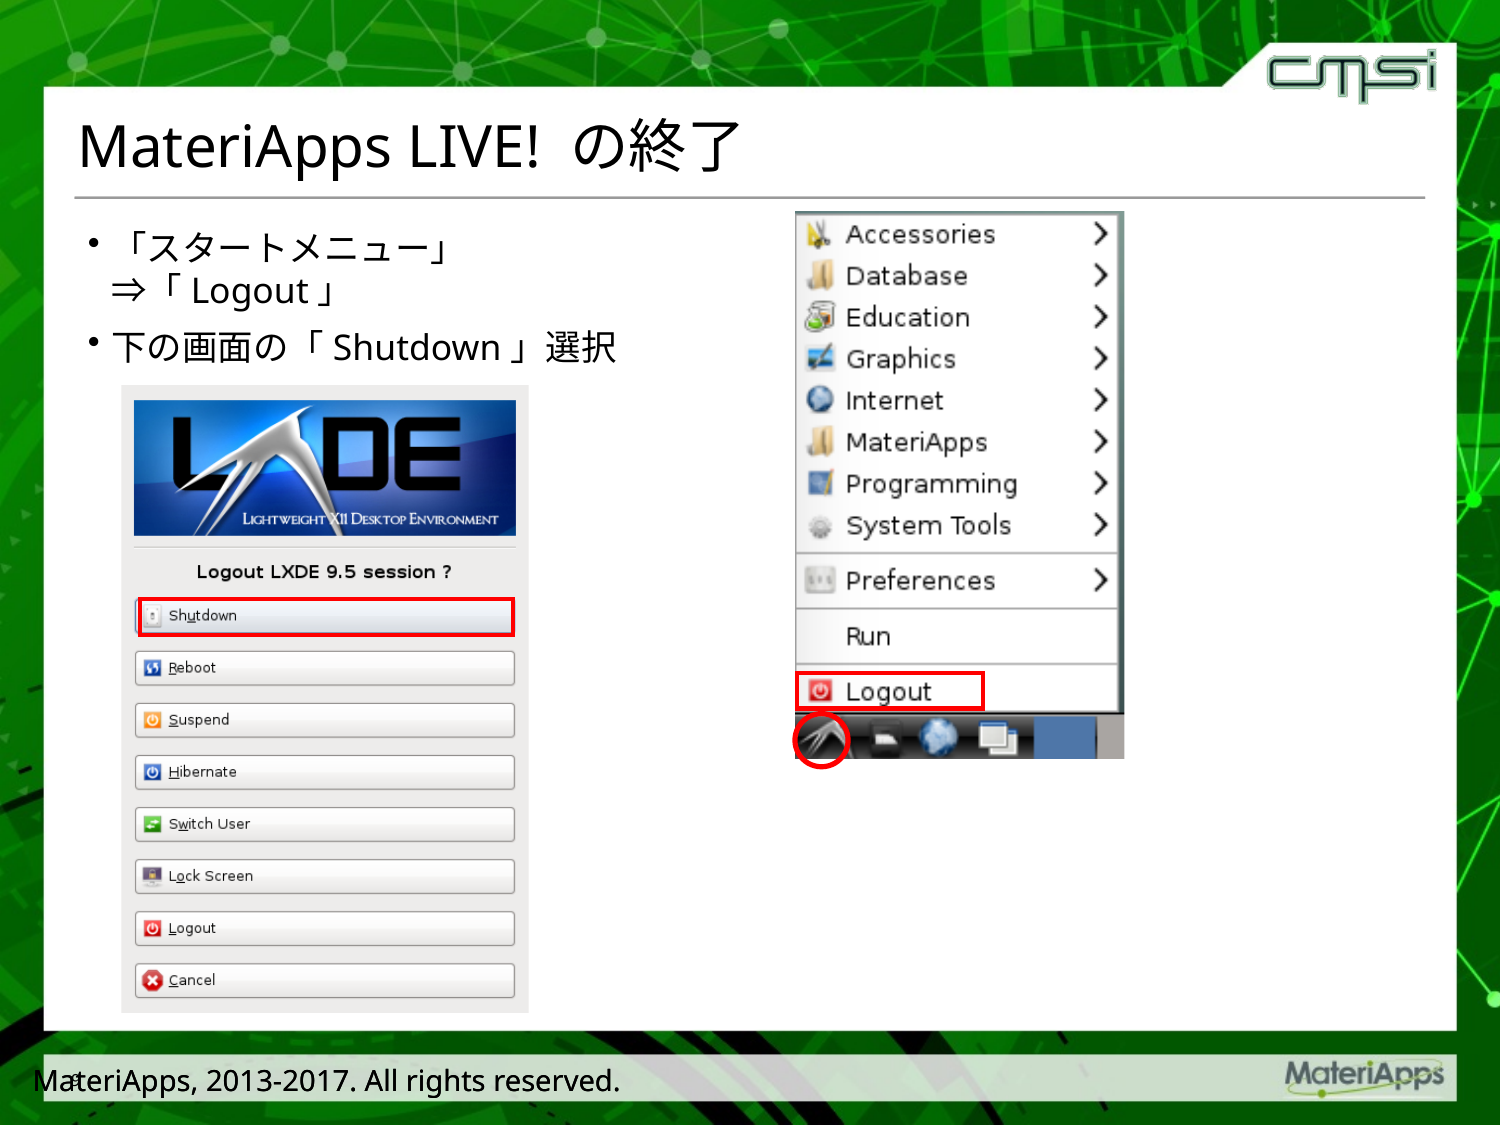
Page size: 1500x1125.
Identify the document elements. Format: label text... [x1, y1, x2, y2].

slide_number 9 [56, 1064, 86, 1095]
title MateriApps LIVE! の終了 [72, 21, 1228, 184]
picture [0, 0, 1500, 1125]
text_box MateriApps, 2013-2017. All rights reserved. [26, 1056, 628, 1103]
list 「スタートメニュー」 ⇒「Logout」 下の画面の「Shutdown」選択 [82, 220, 1417, 1026]
